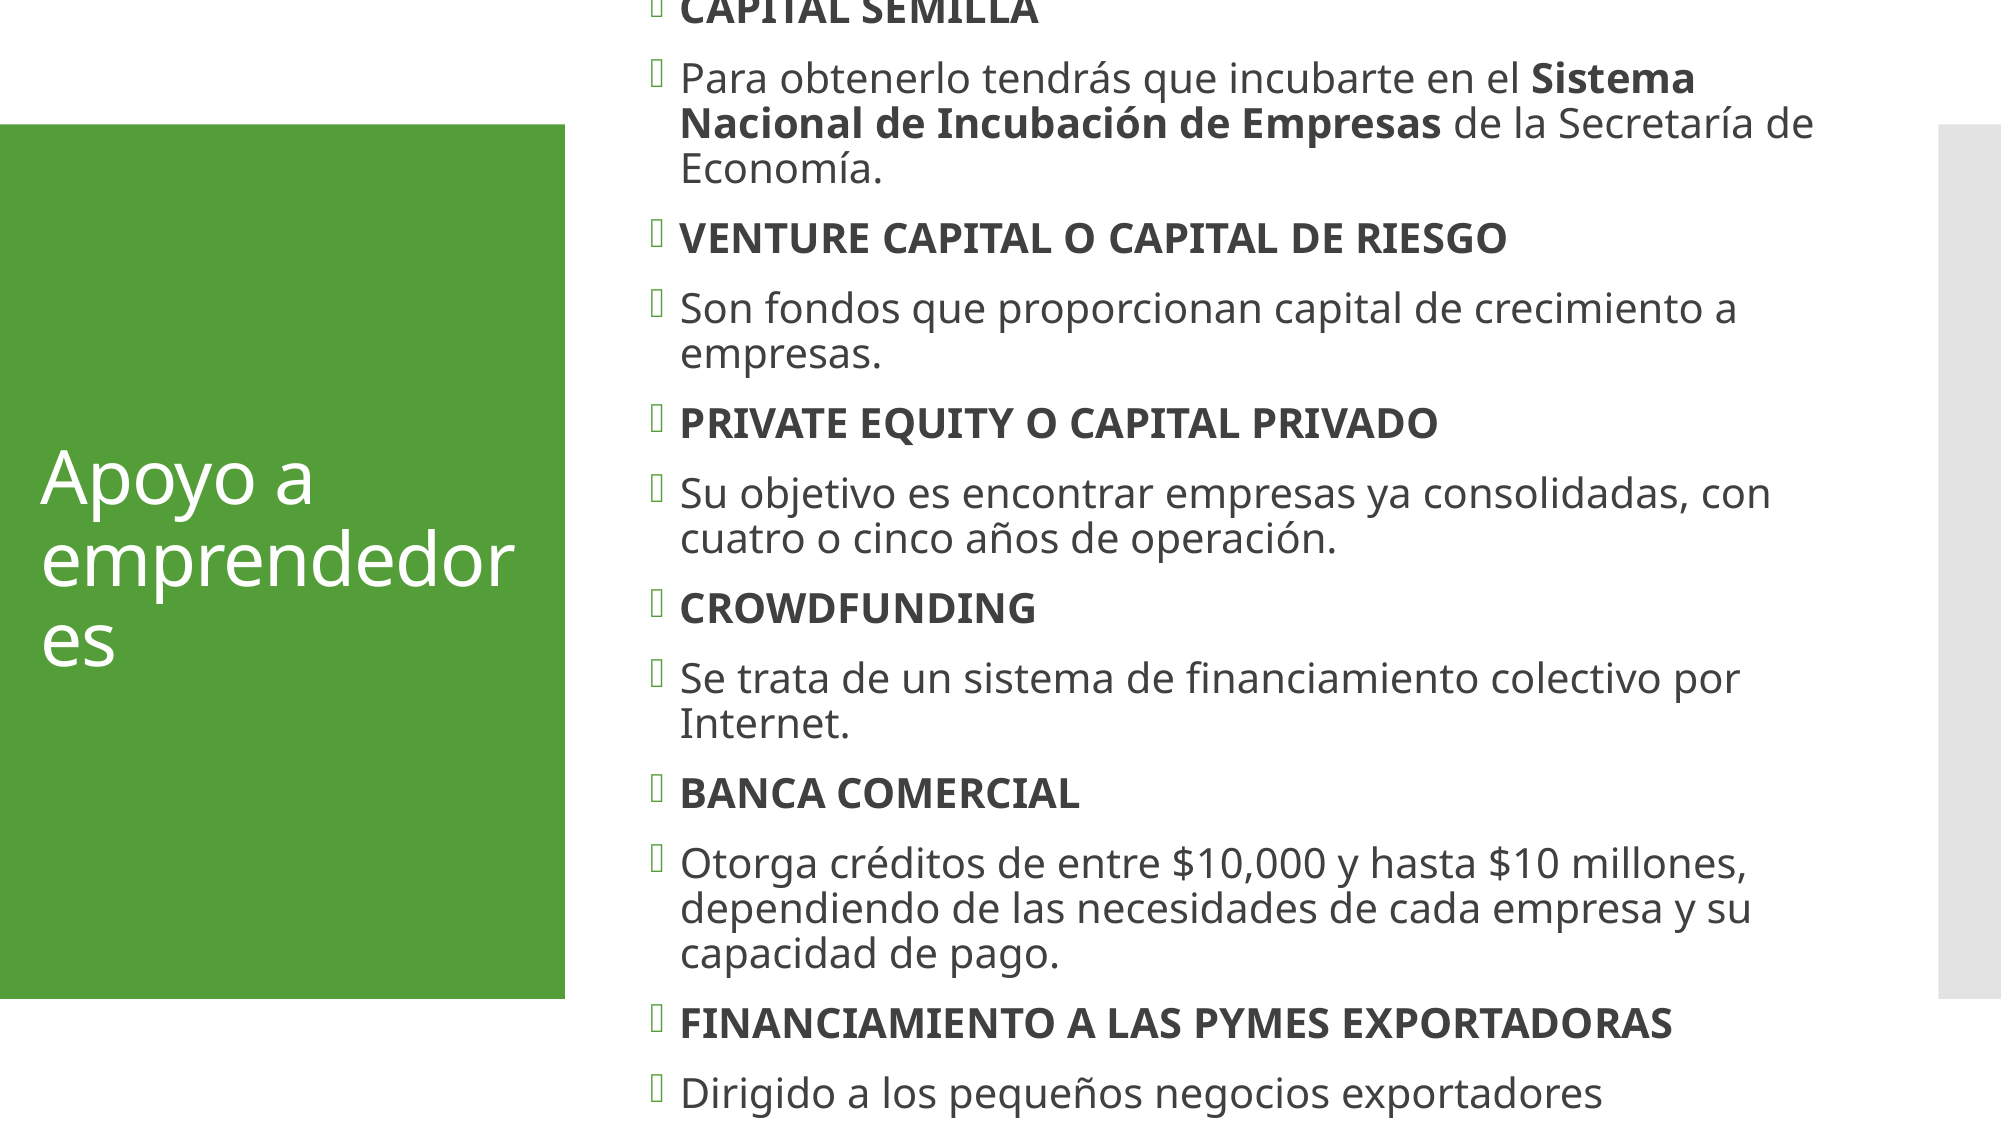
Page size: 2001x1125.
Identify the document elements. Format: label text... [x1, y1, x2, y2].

title Apoyo a emprendedores [25, 184, 532, 940]
list CAPITAL SEMILLA Para obtenerlo tendrás que incubarte en el Sistema Nacional de Incubación de Empresas de la Secretaría de Economía. VENTURE CAPITAL O CAPITAL DE RIESGO Son fondos que proporcionan capital de crecimiento a empresas. PRIVATE EQUITY O CAPITAL PRIVADO Su objetivo es encontrar empresas ya consolidadas, con cuatro o cinco años de operación. CROWDFUNDING Se trata de un sistema de financiamiento colectivo por Internet. BANCA COMERCIAL Otorga créditos de entre $10,000 y hasta $10 millones, dependiendo de las necesidades de cada empresa y su capacidad de pago. FINANCIAMIENTO A LAS PYMES EXPORTADORAS Dirigido a los pequeños negocios exportadores [634, 88, 1867, 1087]
